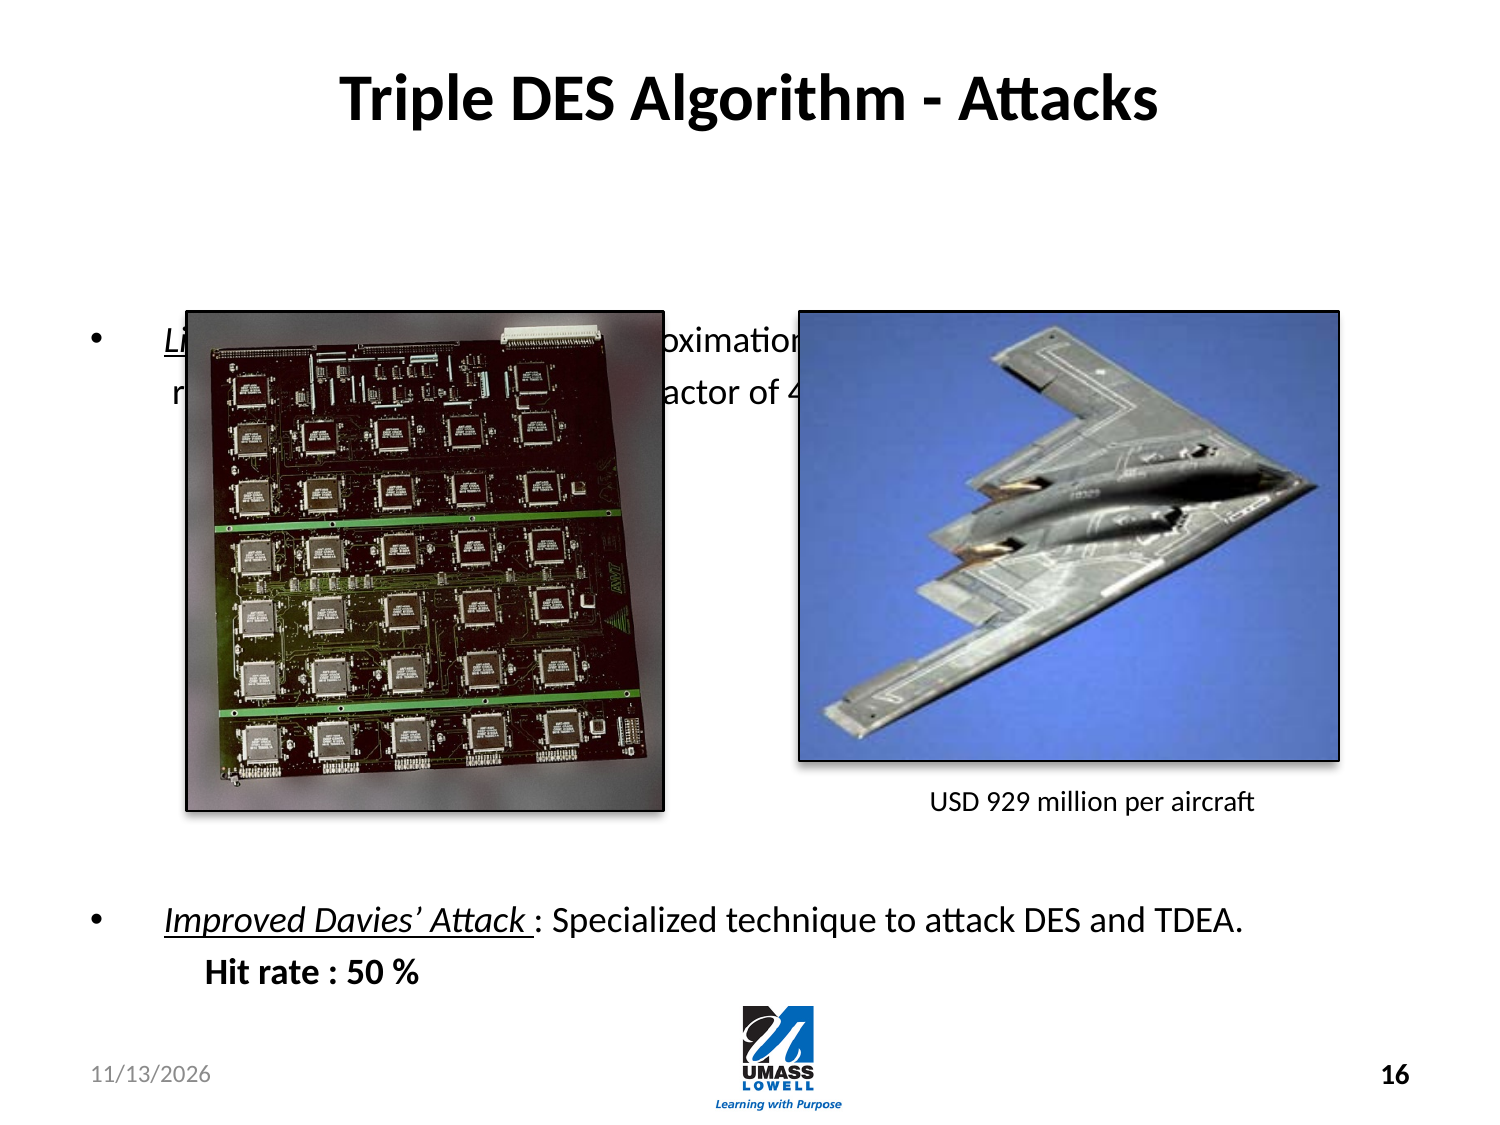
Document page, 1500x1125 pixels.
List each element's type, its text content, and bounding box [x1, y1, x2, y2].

picture [699, 999, 856, 1119]
slide_number 16 [1074, 1042, 1425, 1103]
slide_number 22-Apr-18 [75, 1042, 425, 1103]
text_box USD 929 million per aircraft [914, 774, 1271, 825]
picture [799, 312, 1338, 761]
title Triple DES Algorithm - Attacks [75, 0, 1425, 125]
picture [187, 312, 663, 811]
list Linear Cryptanalysis : Linear approximation can reduce number of data required to break the code by a factor of 4 ! Improved Davies’ Attack : Specialized technique to attack DES and TDEA. Hit rate : 50 % [75, 125, 1425, 1000]
